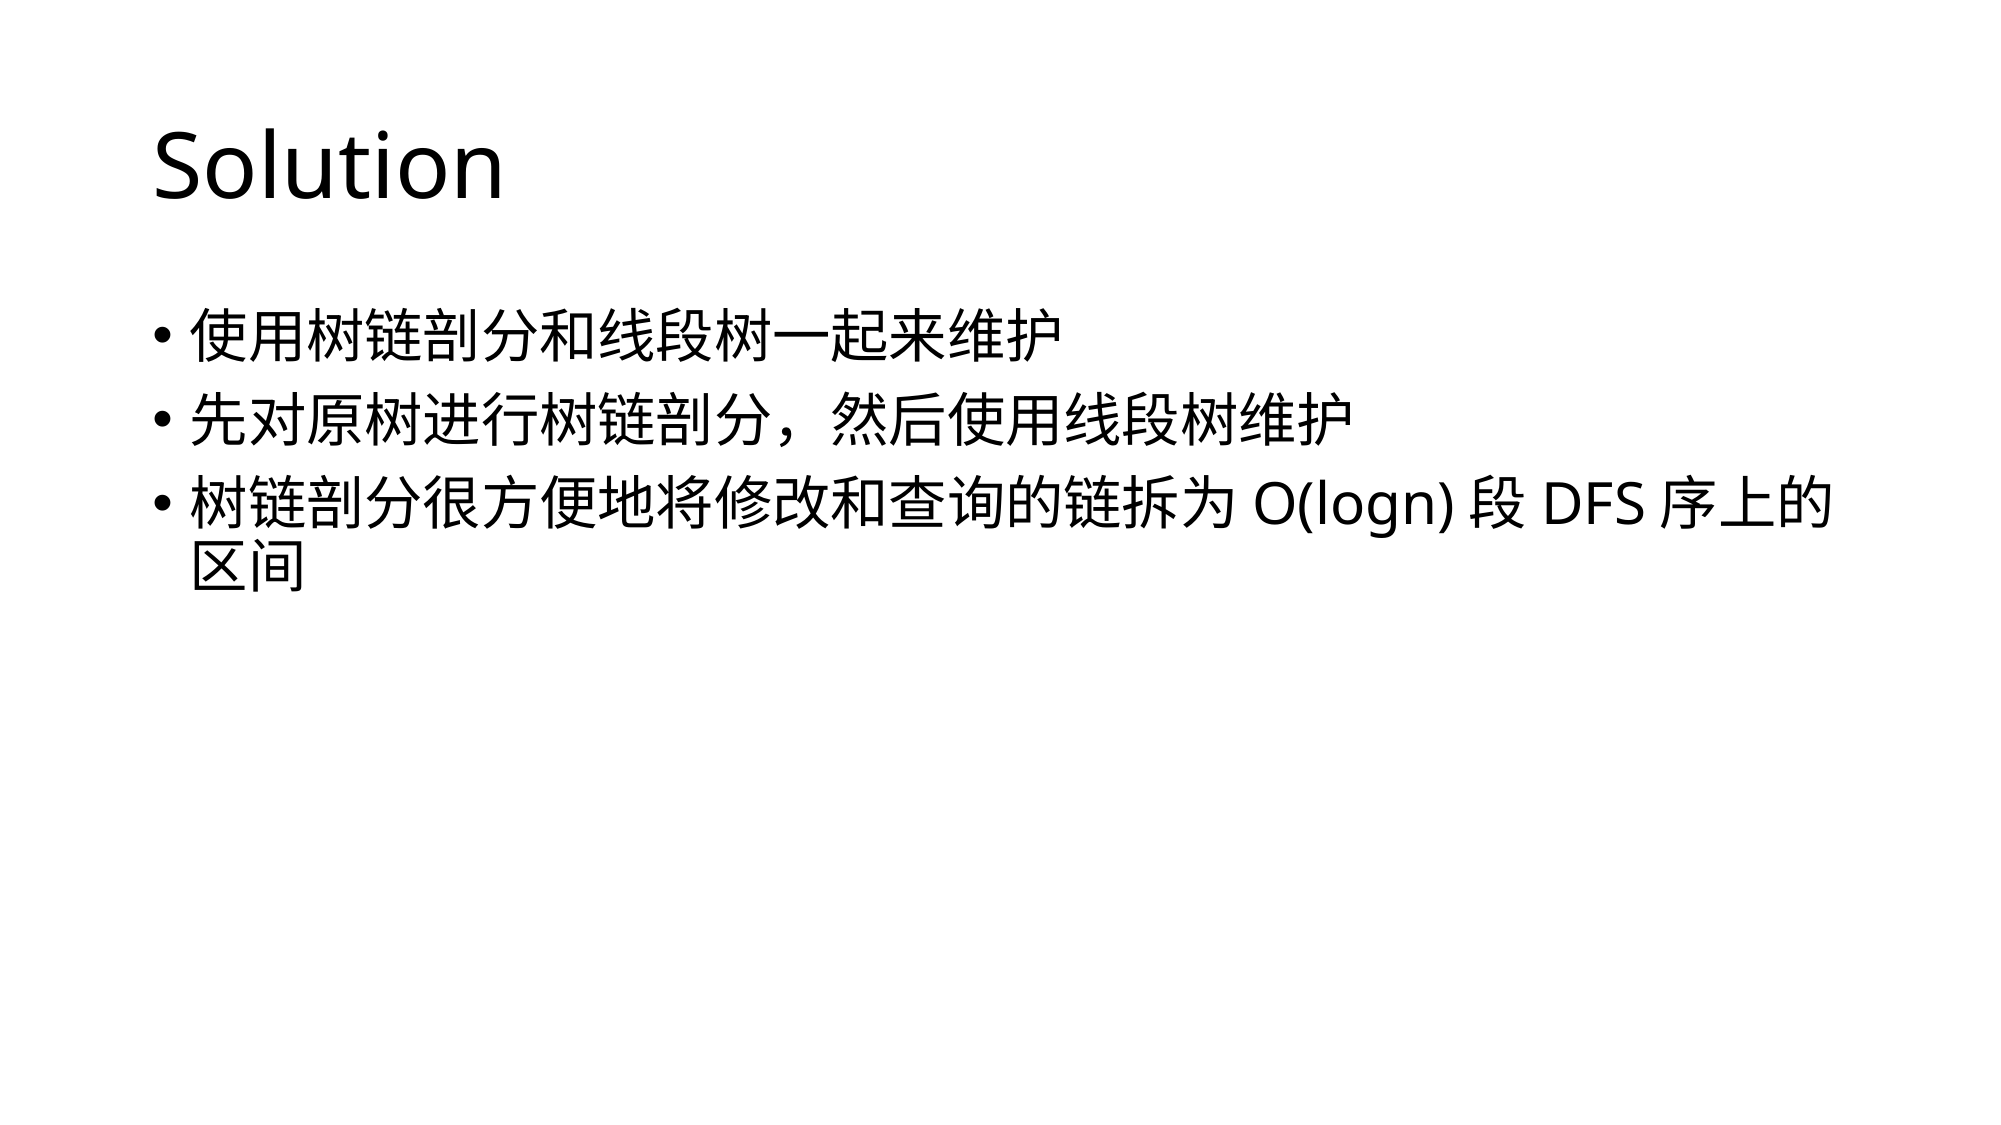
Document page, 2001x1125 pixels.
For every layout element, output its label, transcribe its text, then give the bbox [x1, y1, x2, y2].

title Solution [137, 59, 1863, 278]
list 使用树链剖分和线段树一起来维护 先对原树进行树链剖分，然后使用线段树维护 树链剖分很方便地将修改和查询的链拆为O(logn)段DFS序上的区间 [137, 299, 1863, 1014]
